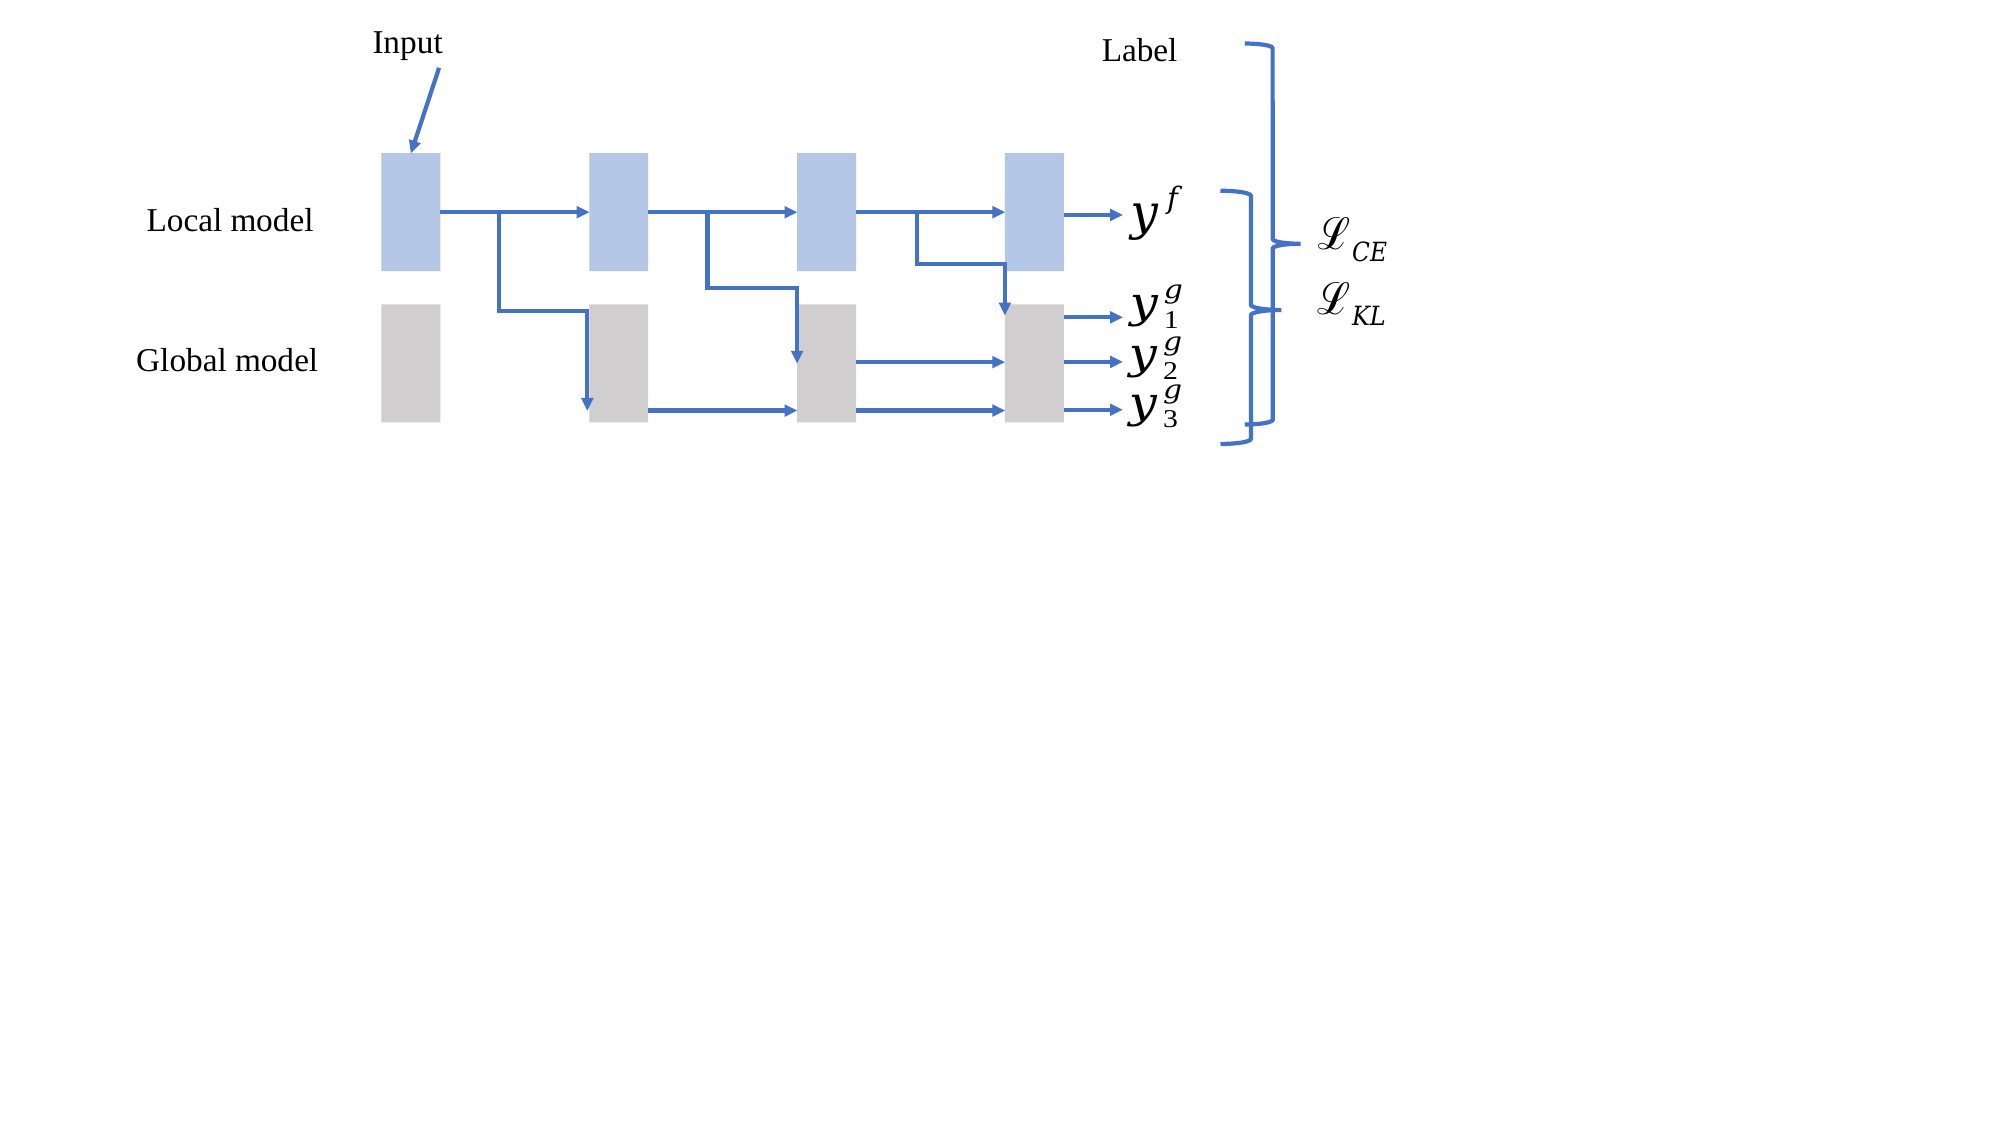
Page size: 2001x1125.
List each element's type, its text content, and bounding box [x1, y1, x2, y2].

text_box [1252, 311, 1274, 425]
text_box [1244, 42, 1301, 309]
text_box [410, 68, 440, 154]
text_box [589, 304, 649, 423]
text_box [1004, 304, 1064, 423]
text_box [1004, 153, 1064, 272]
text_box Local model [131, 190, 358, 246]
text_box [676, 243, 828, 333]
text_box [381, 304, 441, 423]
text_box [797, 304, 857, 423]
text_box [909, 220, 1013, 308]
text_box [443, 266, 643, 355]
text_box Global model [121, 331, 370, 386]
text_box [589, 153, 649, 272]
text_box [381, 153, 441, 272]
text_box [797, 153, 857, 272]
text_box [1220, 190, 1282, 445]
